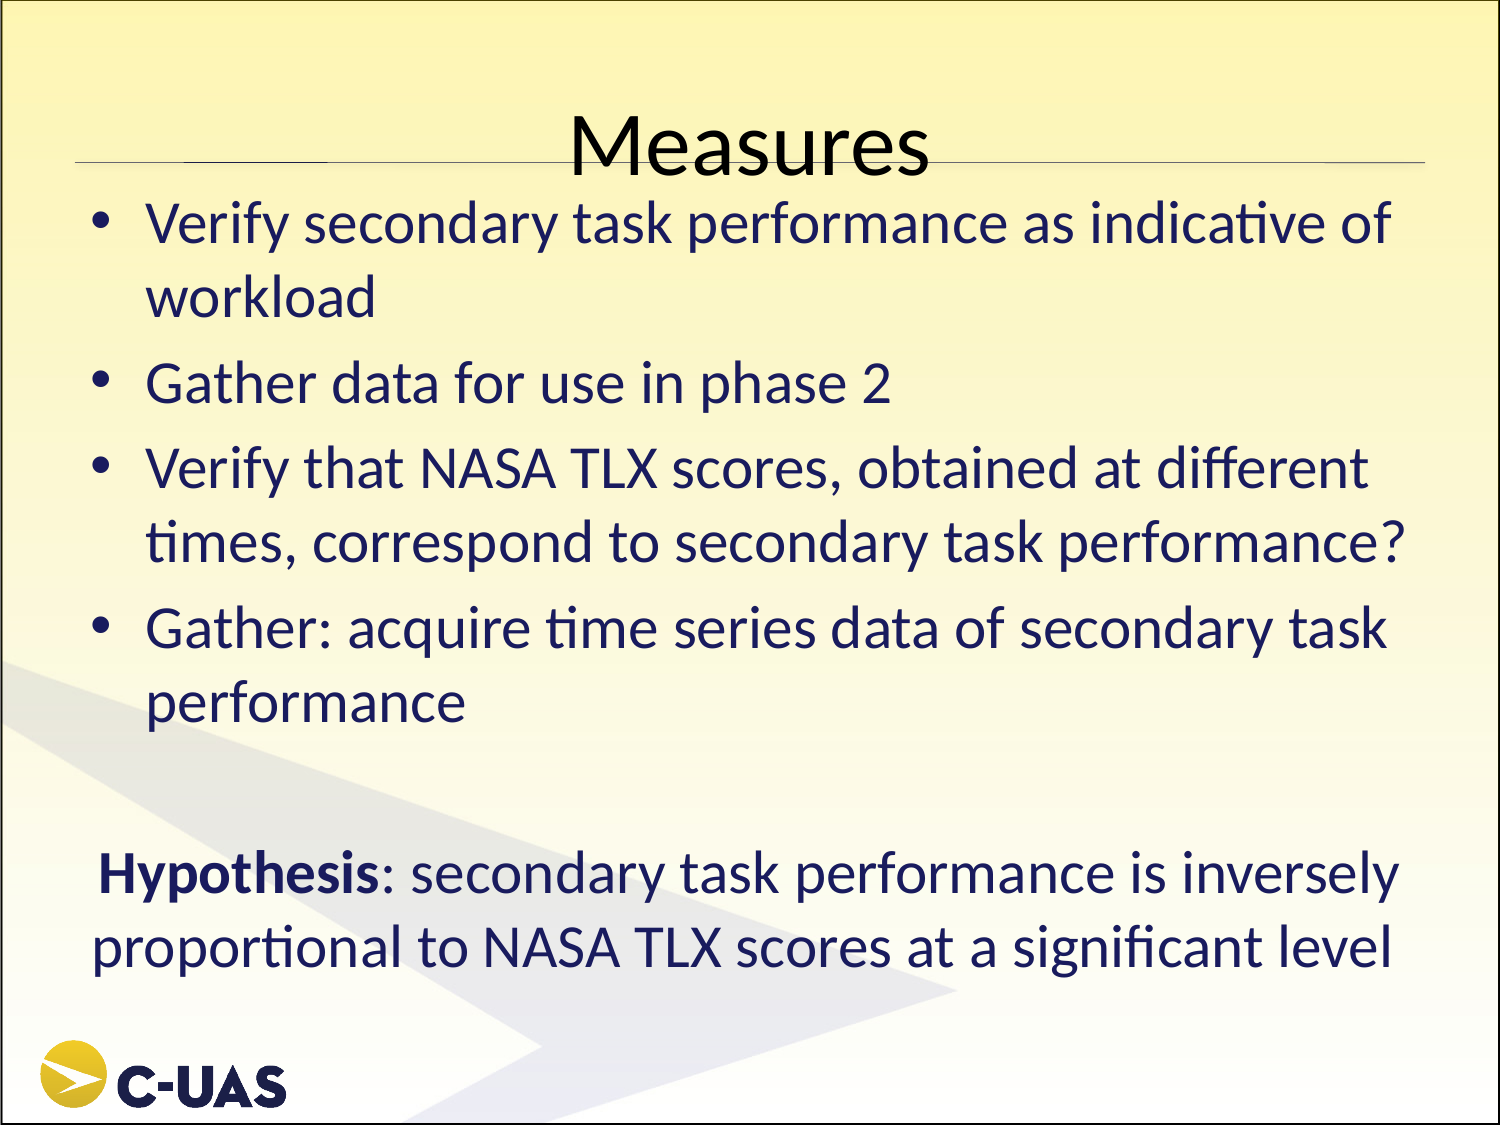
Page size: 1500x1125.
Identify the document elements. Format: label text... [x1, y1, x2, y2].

title Measures [75, 45, 1425, 174]
list Verify secondary task performance as indicative of workload Gather data for use in phase 2 Verify that NASA TLX scores, obtained at different times, correspond to secondary task performance? Gather: acquire time series data of secondary task performance Hypothesis: secondary task performance is inversely proportional to NASA TLX scores at a significant level [75, 174, 1425, 1005]
picture [0, 0, 1500, 1125]
